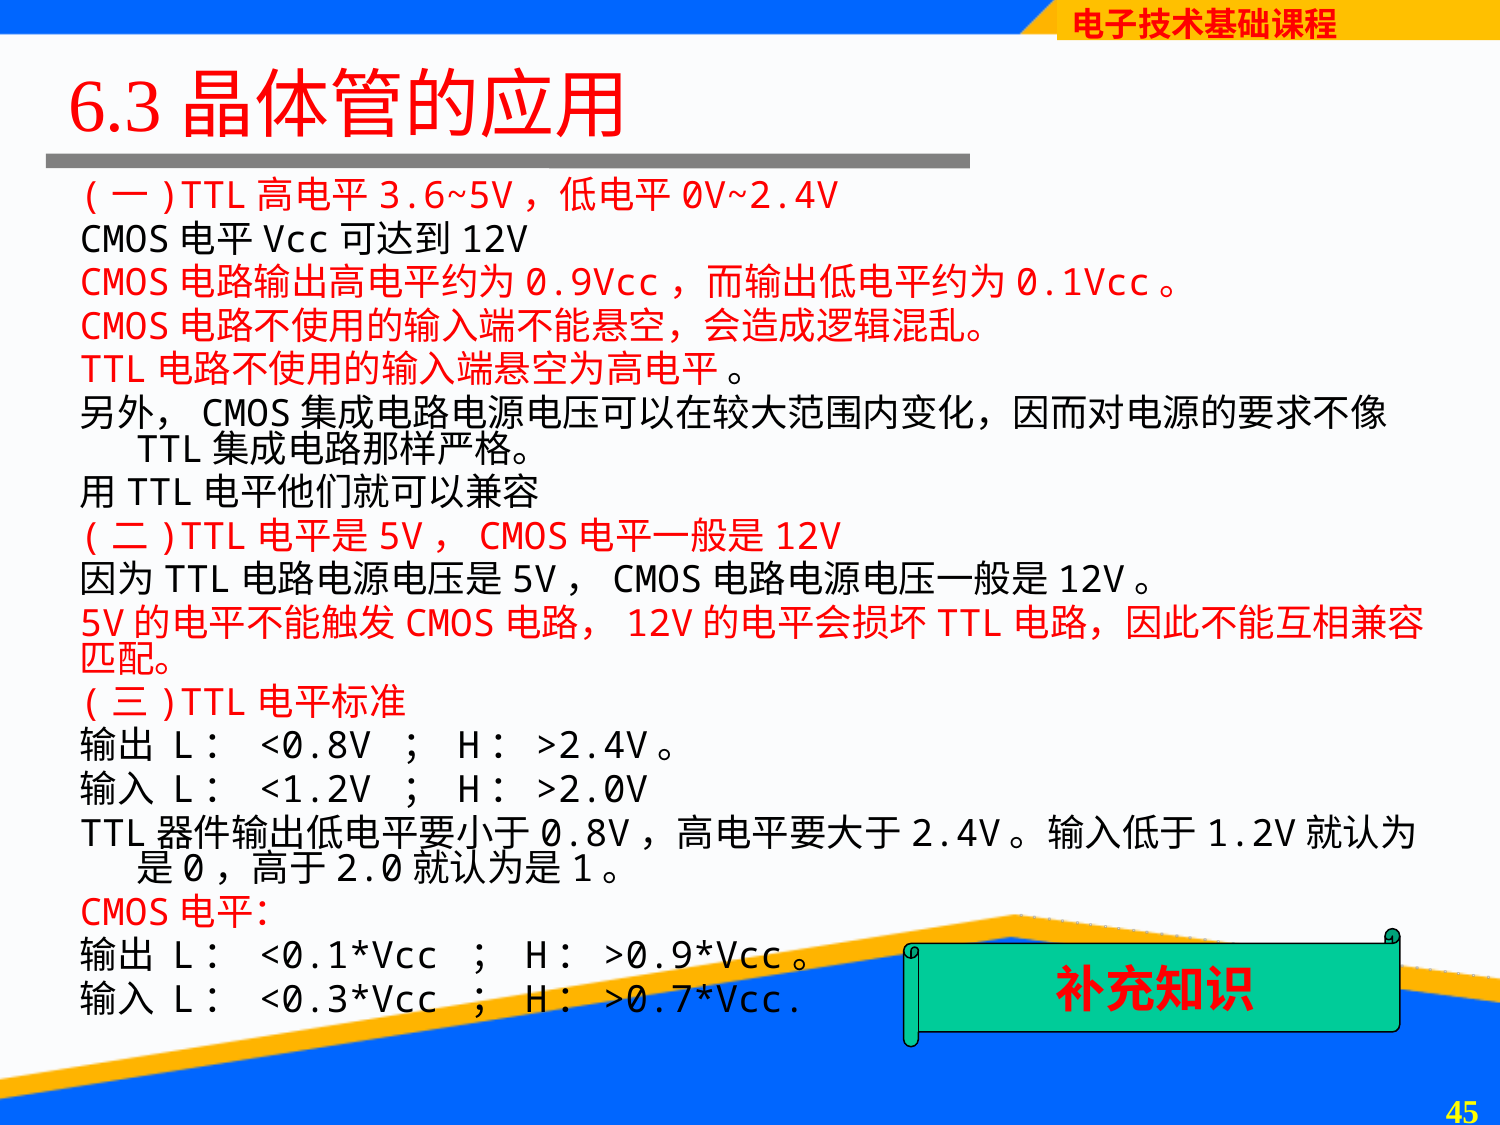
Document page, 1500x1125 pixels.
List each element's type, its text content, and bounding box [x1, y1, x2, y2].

picture [0, 0, 1500, 1125]
slide_number 44 [1399, 1082, 1495, 1125]
text_box 补充知识 [903, 928, 1400, 1047]
text_box (一)TTL高电平3.6~5V，低电平0V~2.4V CMOS电平Vcc可达到12V CMOS电路输出高电平约为0.9Vcc，而输出低电平约为0.1Vcc。 CMOS电路不使用的输入端不能悬空，会造成逻辑混乱。 TTL电路不使用的输入端悬空为高电平 。 另外，CMOS集成电路电源电压可以在较大范围内变化，因而对电源的要求不像TTL集成电路那样严格。 用TTL电平他们就可以兼容 (二)TTL电平是5V，CMOS电平一般是12V 因为TTL电路电源电压是5V，CMOS电路电源电压一般是12V。 5V的电平不能触发CMOS电路，12V的电平会损坏TTL电路，因此不能互相兼容匹配。 (三)TTL电平标准 输出 L： <0.8V ； H：>2.4V。 输入 L： <1.2V ； H：>2.0V TTL器件输出低电平要小于0.8V，高电平要大于2.4V。输入低于1.2V就认为是0，高于2.0就认为是1。 CMOS电平： 输出 L： <0.1*Vcc ； H：>0.9*Vcc。 输入 L： <0.3*Vcc ； H：>0.7*Vcc. [64, 172, 1459, 1106]
title 6.3晶体管的应用 [53, 42, 1069, 161]
